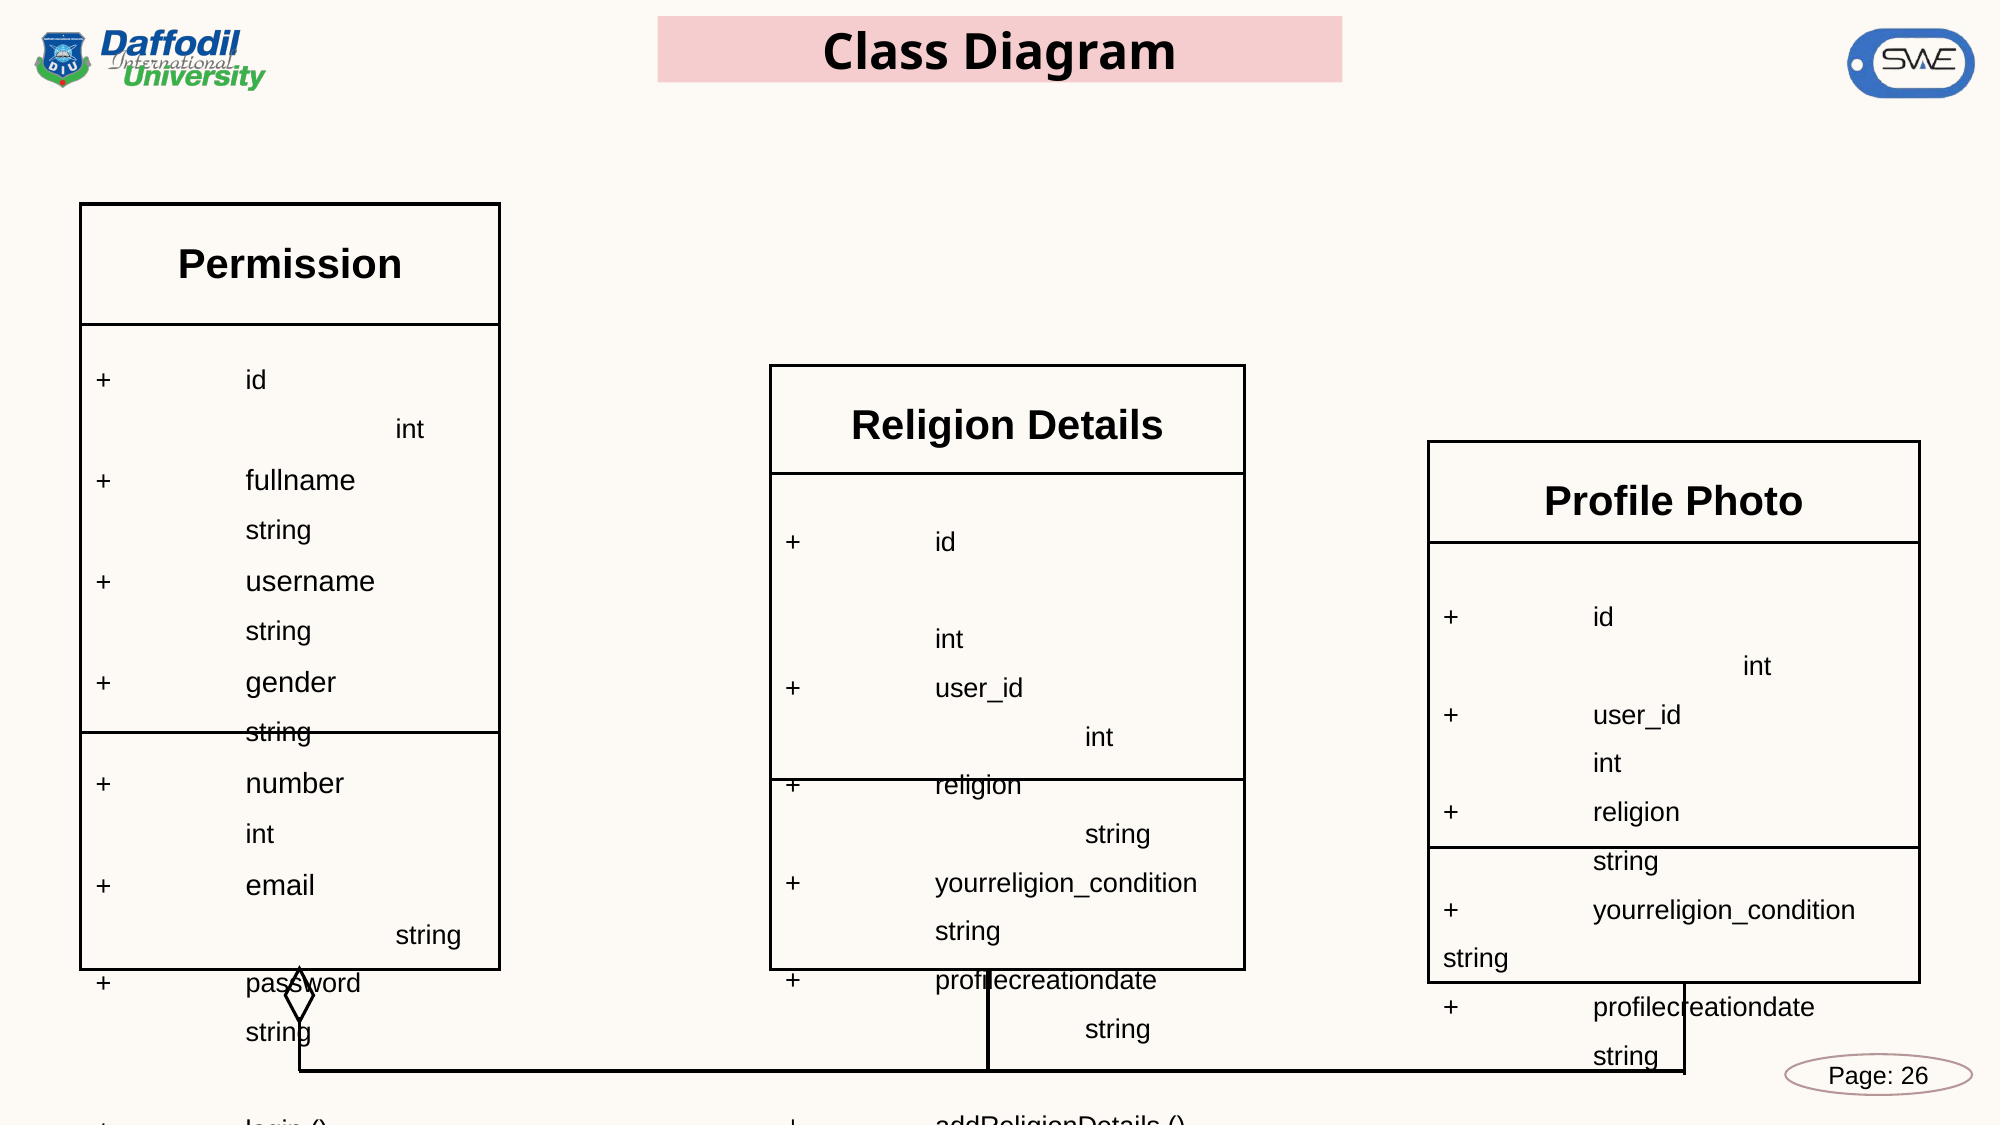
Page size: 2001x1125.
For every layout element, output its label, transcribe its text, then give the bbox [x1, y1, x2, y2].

text_box Class Diagram [656, 15, 1343, 83]
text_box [80, 204, 1920, 1075]
picture [1839, 5, 1978, 114]
picture [34, 29, 267, 91]
text_box Page: 26 [1784, 1055, 1974, 1096]
